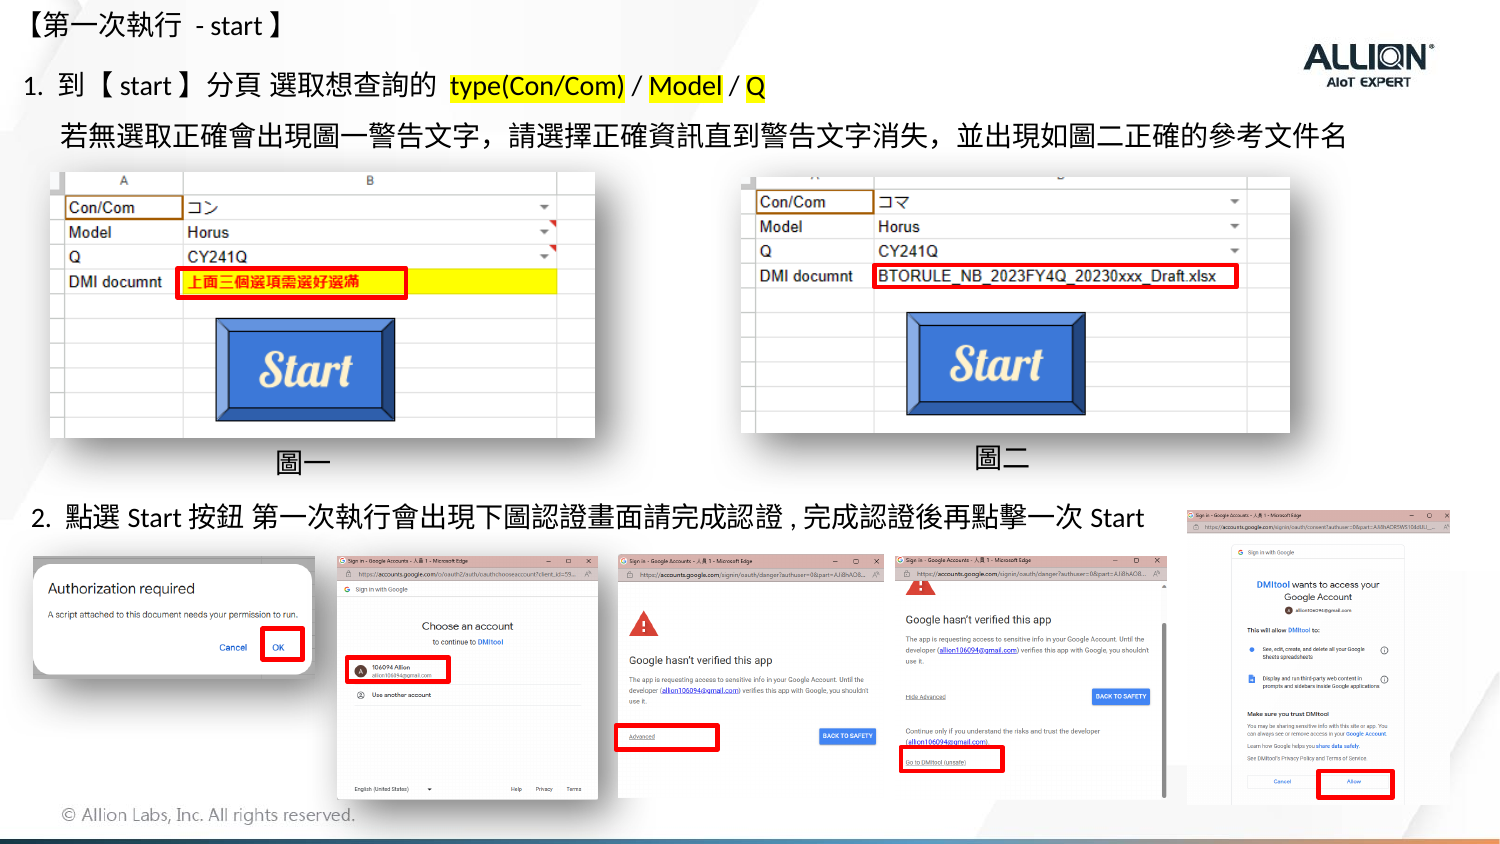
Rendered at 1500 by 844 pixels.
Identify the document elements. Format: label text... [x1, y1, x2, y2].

text_box 2. 點選Start按鈕 第一次執行會出現下圖認證畫面請完成認證,完成認證後再點擊一次Start [16, 492, 1253, 541]
picture [0, 0, 1500, 844]
text_box 1. 到【start】分頁 選取想查詢的 type(Con/Com) / Model / Q [7, 60, 1245, 109]
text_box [33, 510, 1450, 805]
text_box 圖一 [260, 446, 347, 487]
text_box 若無選取正確會出現圖一警告文字，請選擇正確資訊直到警告文字消失，並出現如圖二正確的參考文件名 [45, 111, 1364, 160]
text_box 圖二 [960, 442, 1046, 482]
text_box 【第一次執行 - start】 [0, 0, 750, 83]
